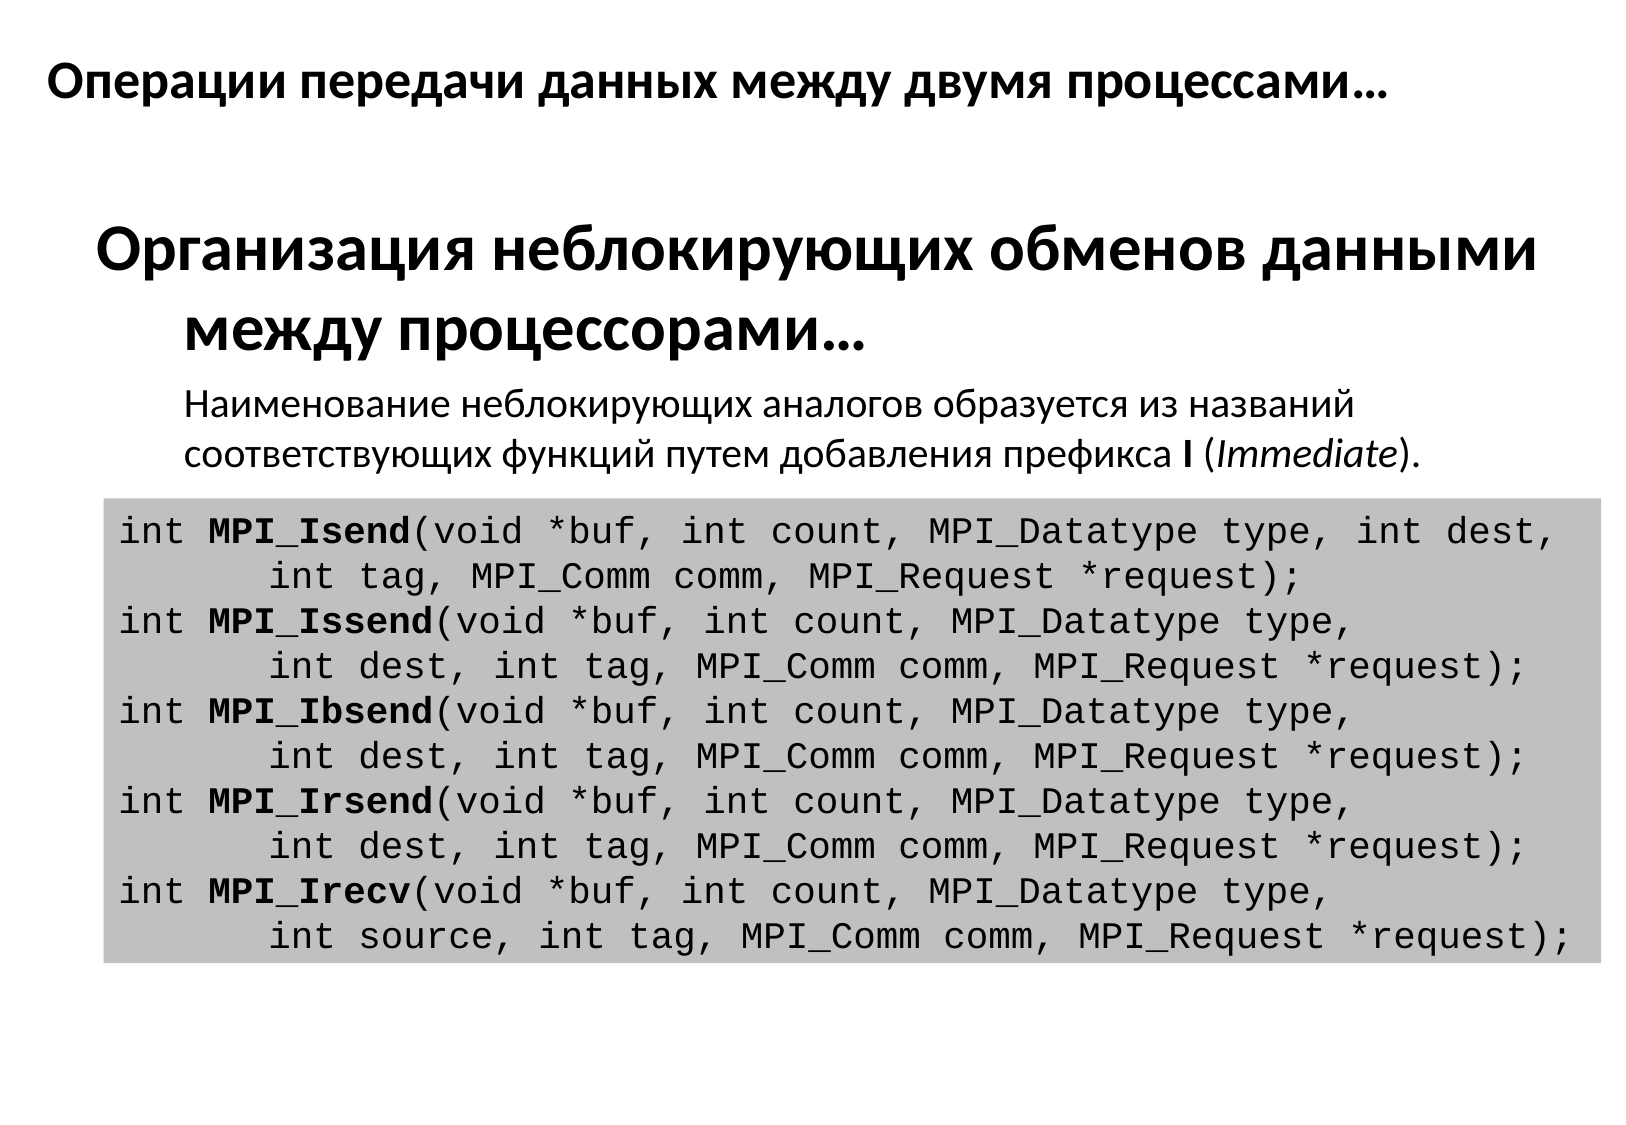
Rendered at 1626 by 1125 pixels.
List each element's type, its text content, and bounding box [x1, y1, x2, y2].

title Операции передачи данных между двумя процессами… [32, 30, 1625, 124]
list Организация неблокирующих обменов данными между процессорами… Наименование неблокирующих аналогов образуется из названий соответствующих функций путем добавления префикса I (Immediate). [80, 196, 1569, 1012]
text_box int MPI_Isend(void *buf, int count, MPI_Datatype type, int dest, int tag, MPI_Comm comm, MPI_Request *request); int MPI_Issend(void *buf, int count, MPI_Datatype type, int dest, int tag, MPI_Comm comm, MPI_Request *request); int MPI_Ibsend(void *buf, int count, MPI_Datatype type, int dest, int tag, MPI_Comm comm, MPI_Request *request); int MPI_Irsend(void *buf, int count, MPI_Datatype type, int dest, int tag, MPI_Comm comm, MPI_Request *request); int MPI_Irecv(void *buf, int count, MPI_Datatype type, int source, int tag, MPI_Comm comm, MPI_Request *request); [103, 498, 1602, 964]
